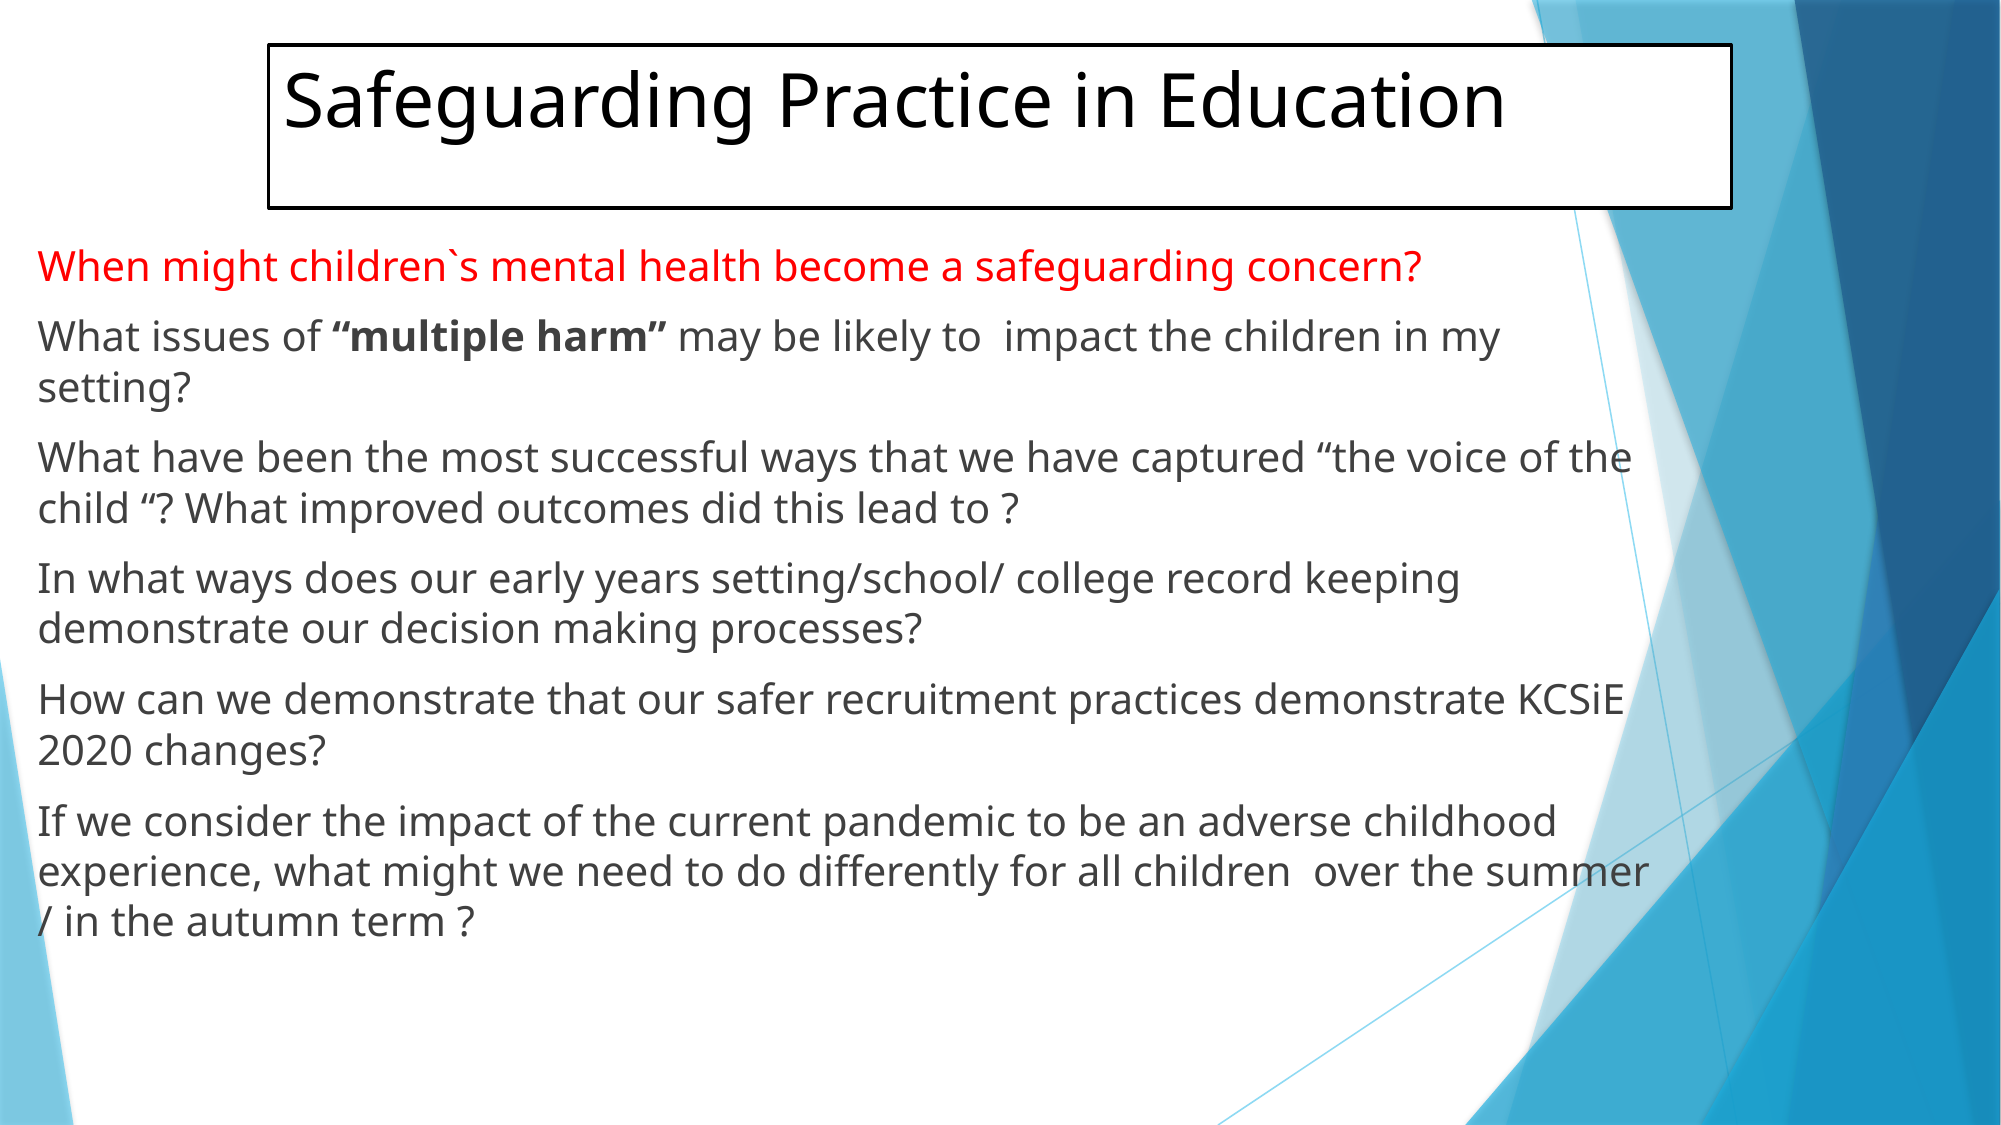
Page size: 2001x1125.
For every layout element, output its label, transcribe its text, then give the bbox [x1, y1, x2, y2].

title Safeguarding Practice in Education [267, 43, 1733, 210]
list When might children`s mental health become a safeguarding concern? What issues of “multiple harm” may be likely to impact the children in my setting? What have been the most successful ways that we have captured “the voice of the child “? What improved outcomes did this lead to ? In what ways does our early years setting/school/ college record keeping demonstrate our decision making processes? How can we demonstrate that our safer recruitment practices demonstrate KCSiE 2020 changes? If we consider the impact of the current pandemic to be an adverse childhood experience, what might we need to do differently for all children over the summer / in the autumn term ? [22, 231, 1669, 1125]
